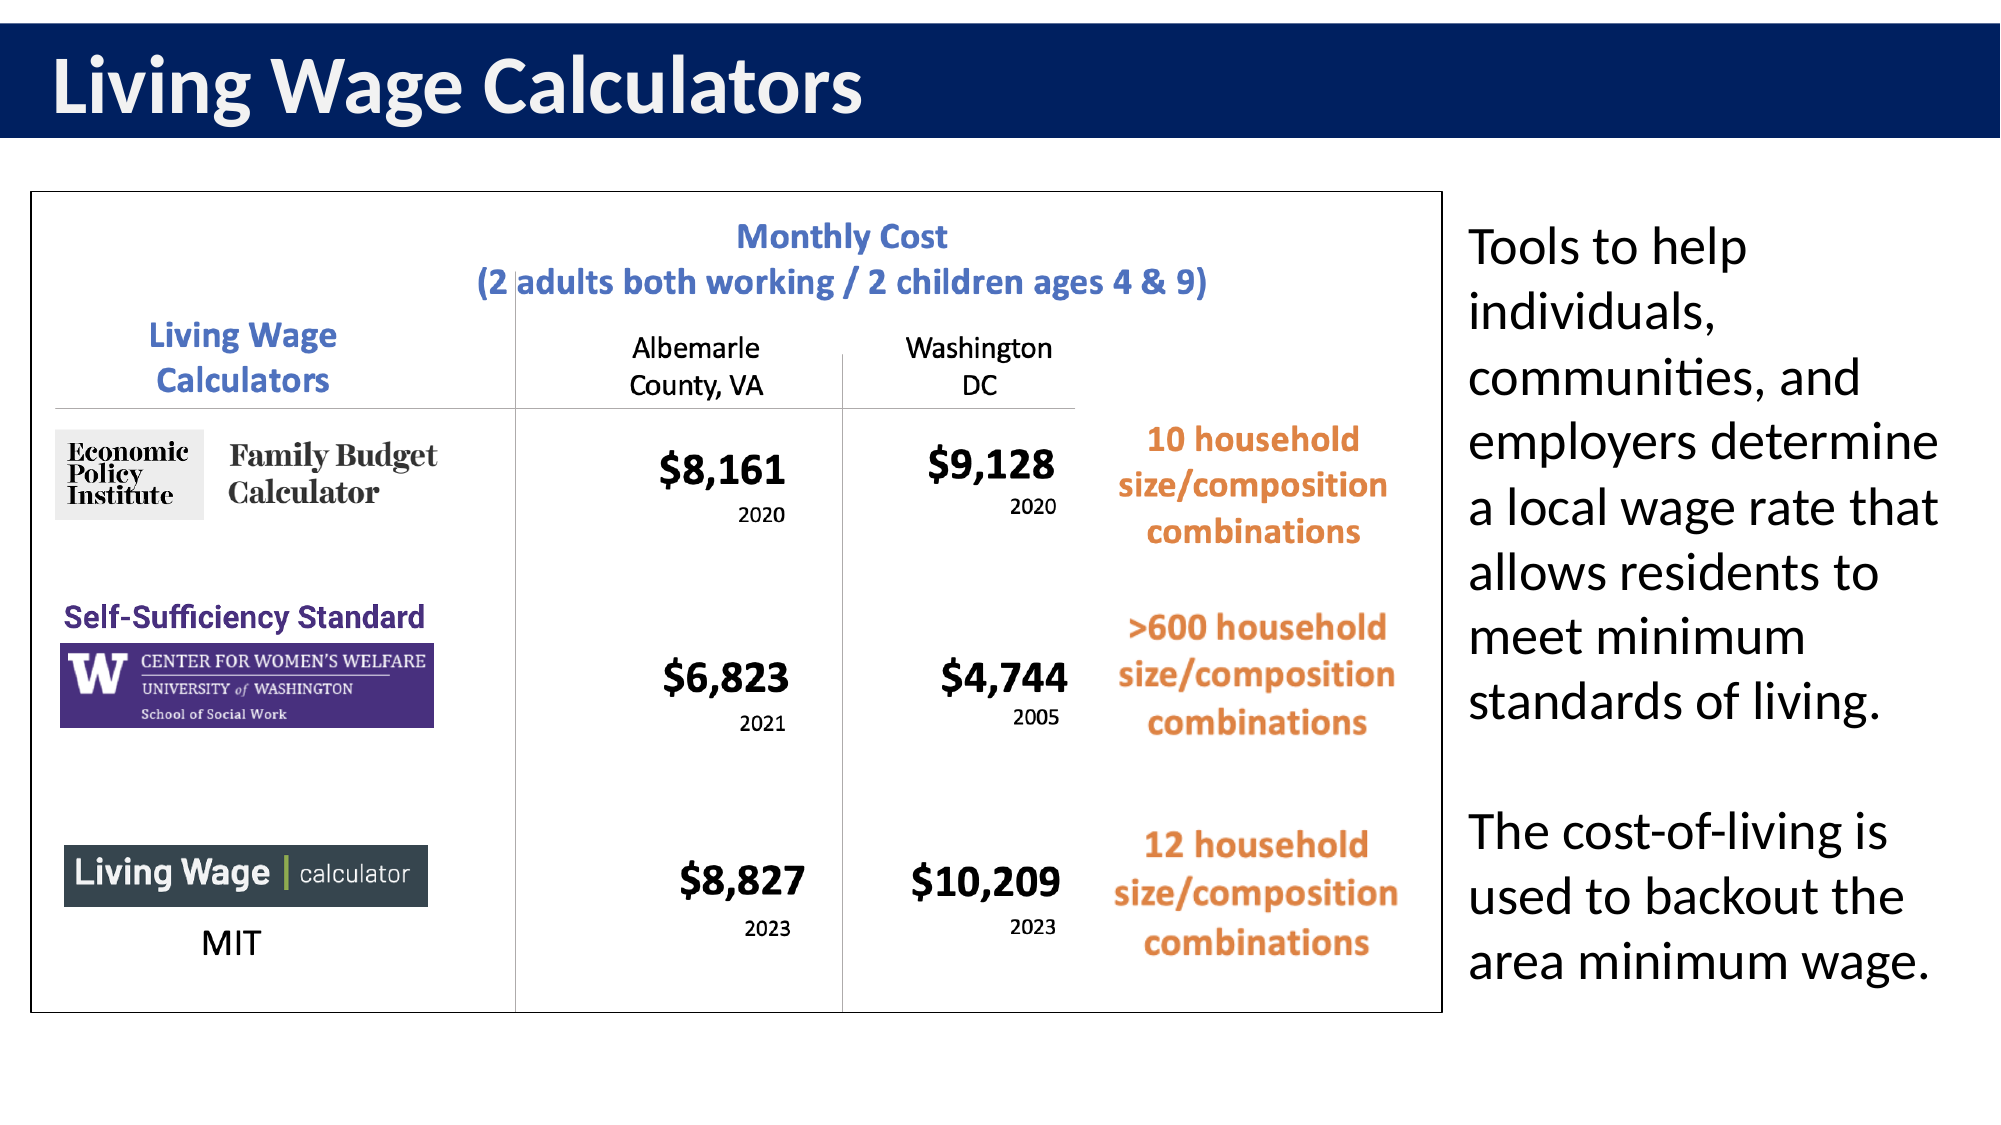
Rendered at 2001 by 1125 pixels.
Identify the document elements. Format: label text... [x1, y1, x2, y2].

text_box Living Wage Calculators [0, 23, 2000, 138]
picture [31, 191, 1442, 1012]
text_box Tools to help individuals, communities, and employers determine a local wage rate that allows residents to meet minimum standards of living. The cost-of-living is used to backout the area minimum wage. [1453, 203, 1969, 998]
